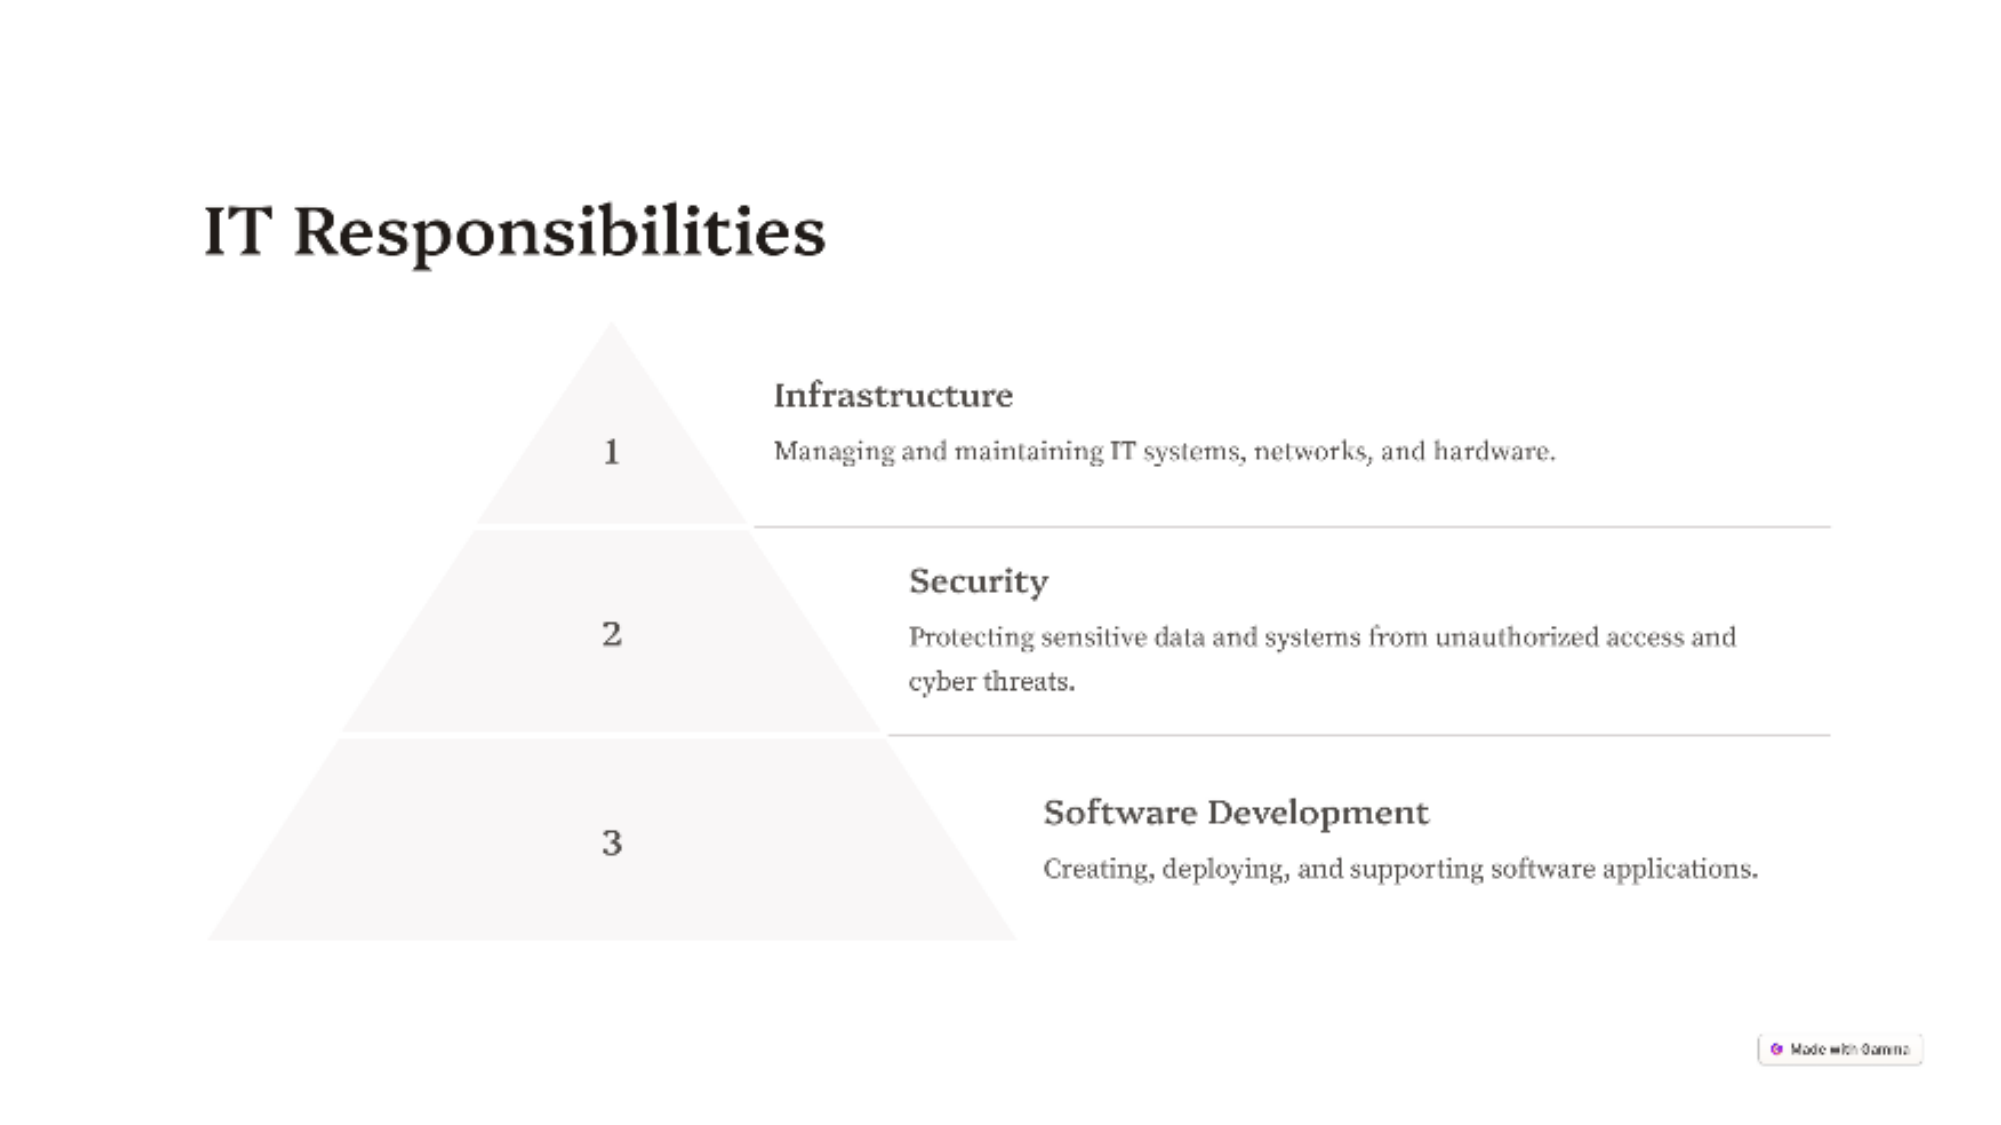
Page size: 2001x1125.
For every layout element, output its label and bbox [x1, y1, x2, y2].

picture [107, 48, 1934, 1076]
